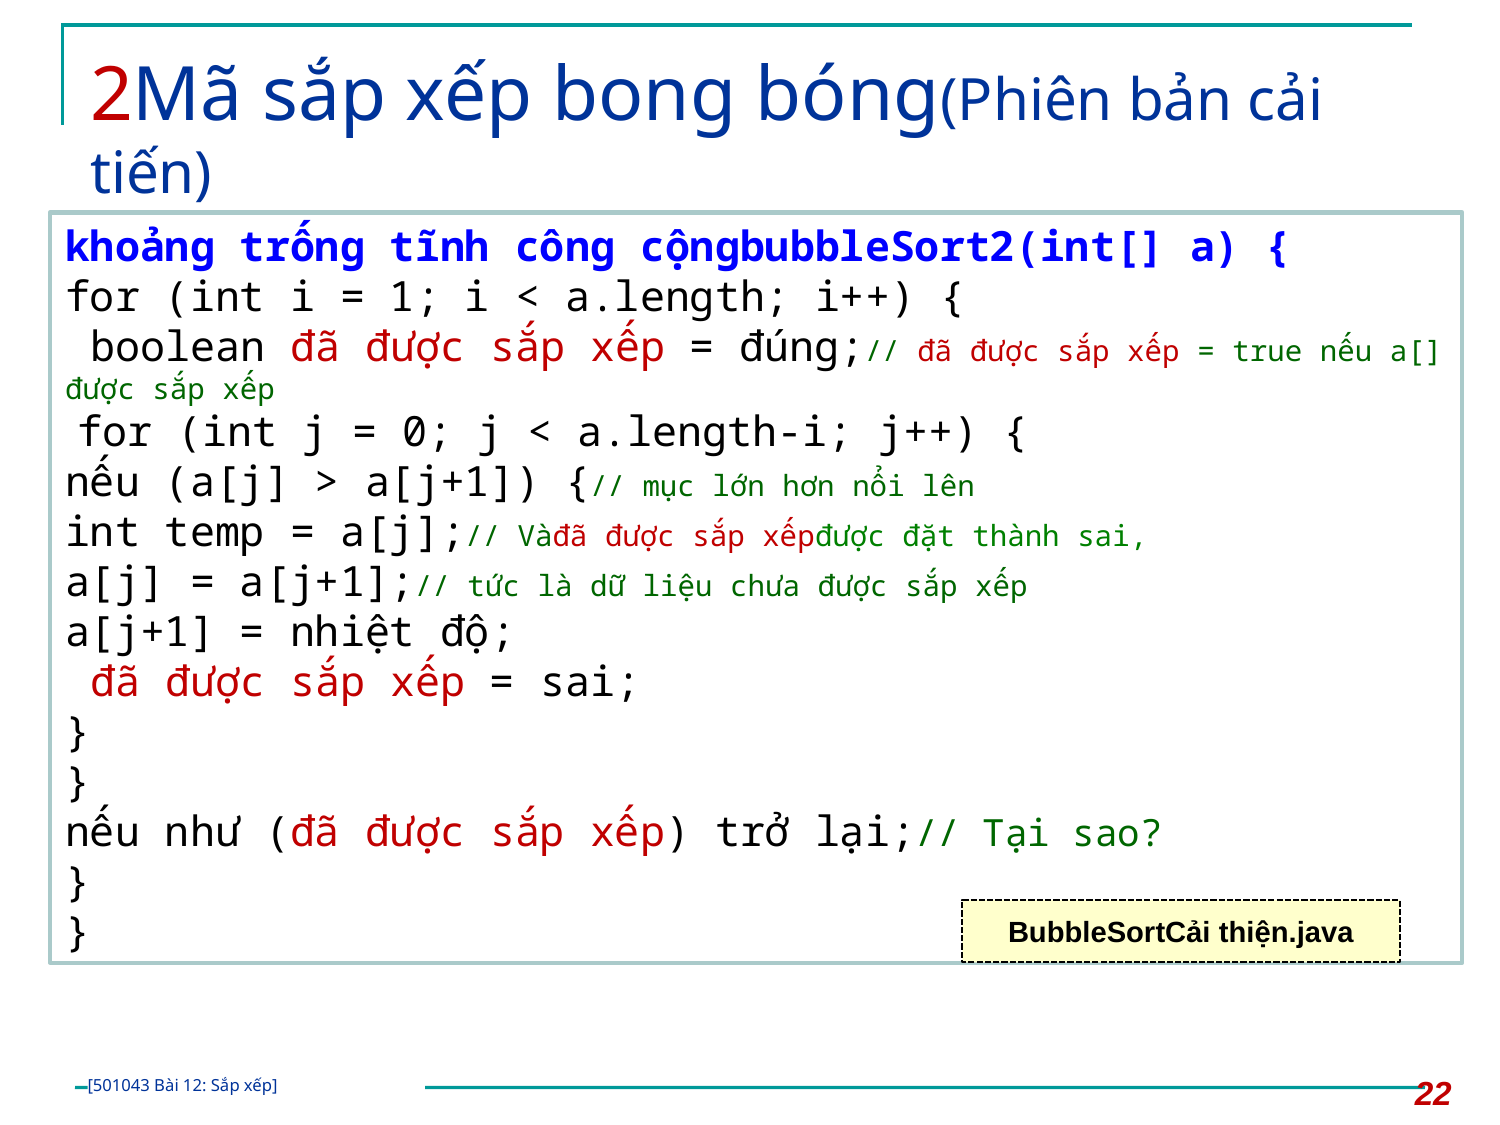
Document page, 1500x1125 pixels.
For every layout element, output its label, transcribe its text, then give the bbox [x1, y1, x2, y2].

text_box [49, 212, 1463, 963]
title 2Mã sắp xếp bong bóng(Phiên bản cải tiến) [74, 37, 1426, 188]
slide_number 22 [1400, 1065, 1500, 1125]
text_box [501043 Bài 12: Sắp xếp] [87, 1074, 425, 1100]
